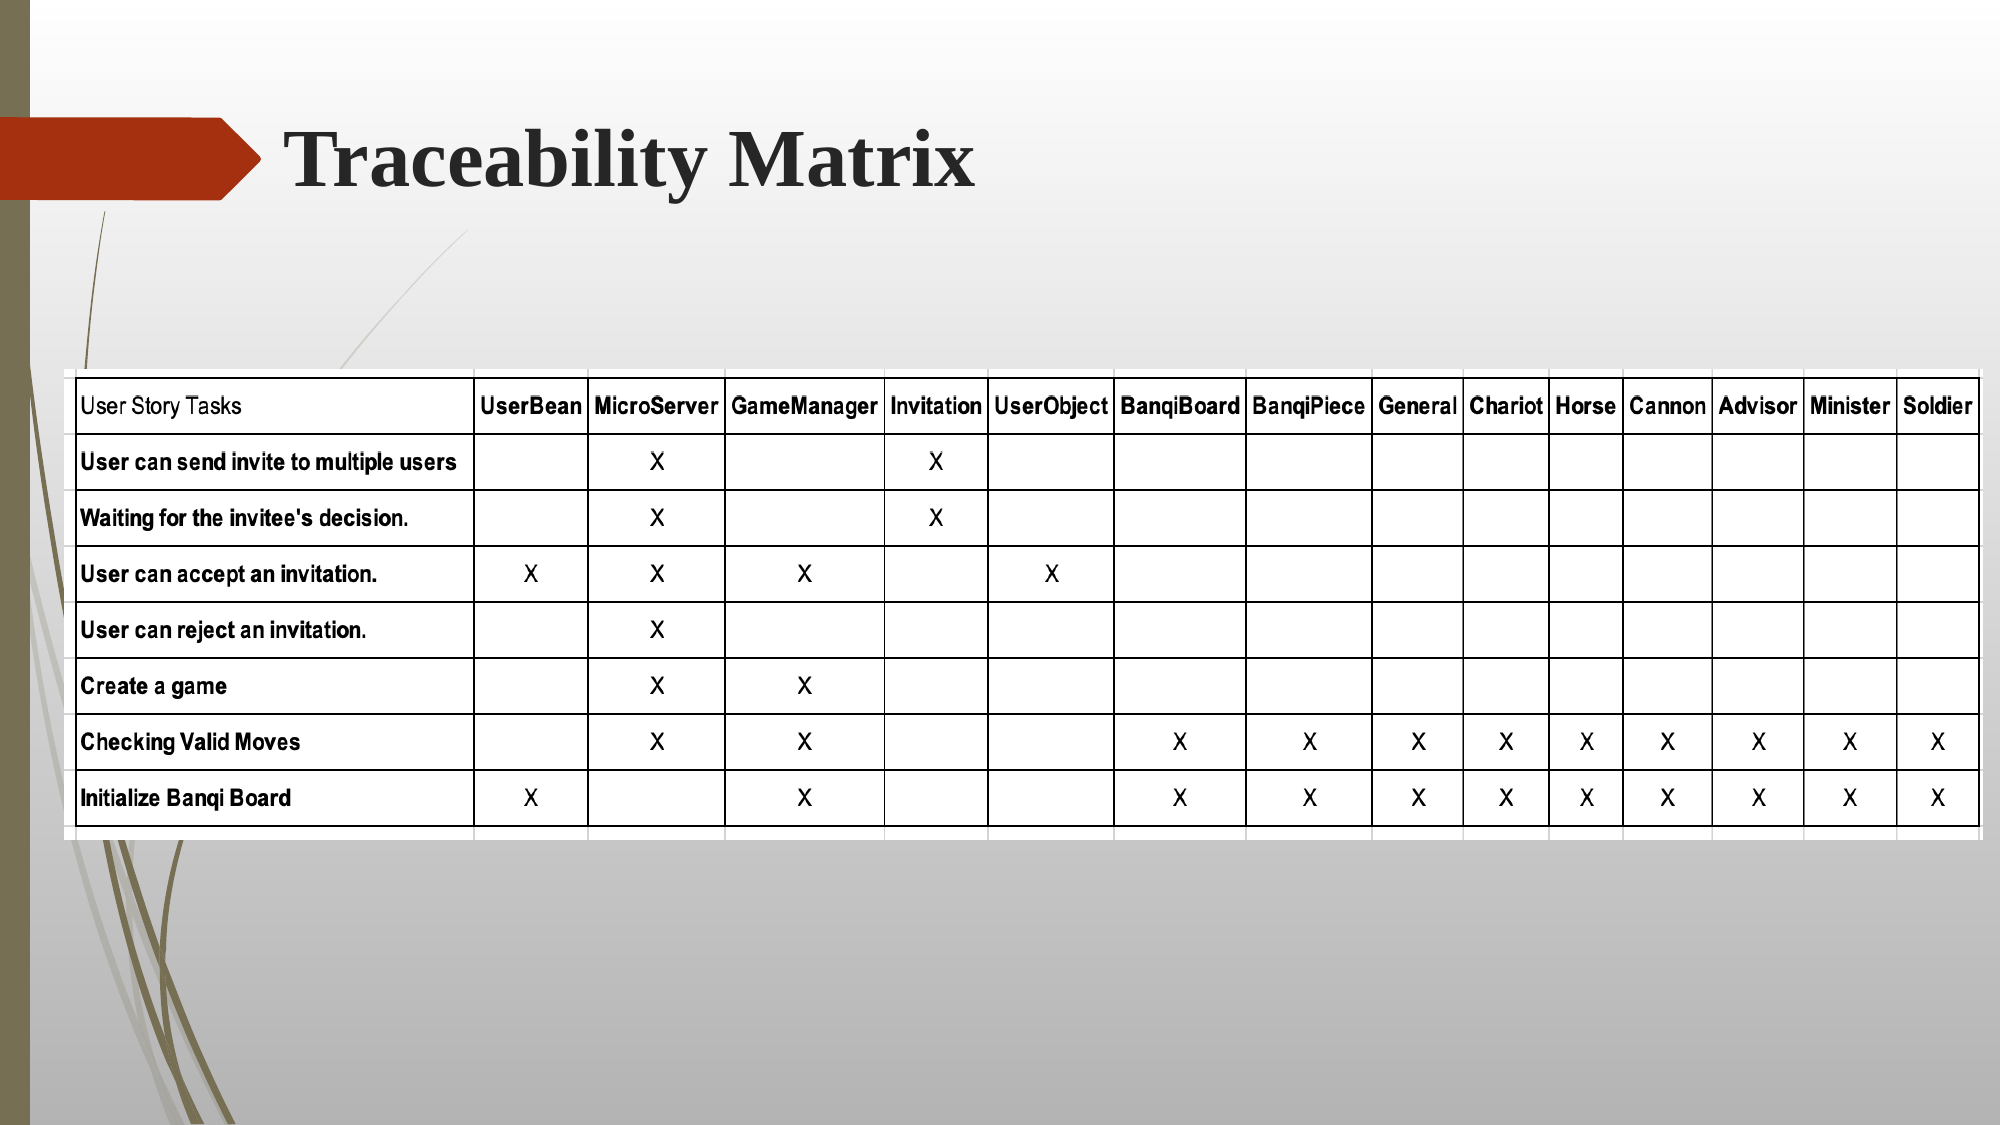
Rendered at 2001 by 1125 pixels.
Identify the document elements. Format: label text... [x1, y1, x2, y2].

picture [64, 369, 1983, 840]
title Traceability Matrix [269, 0, 1731, 211]
